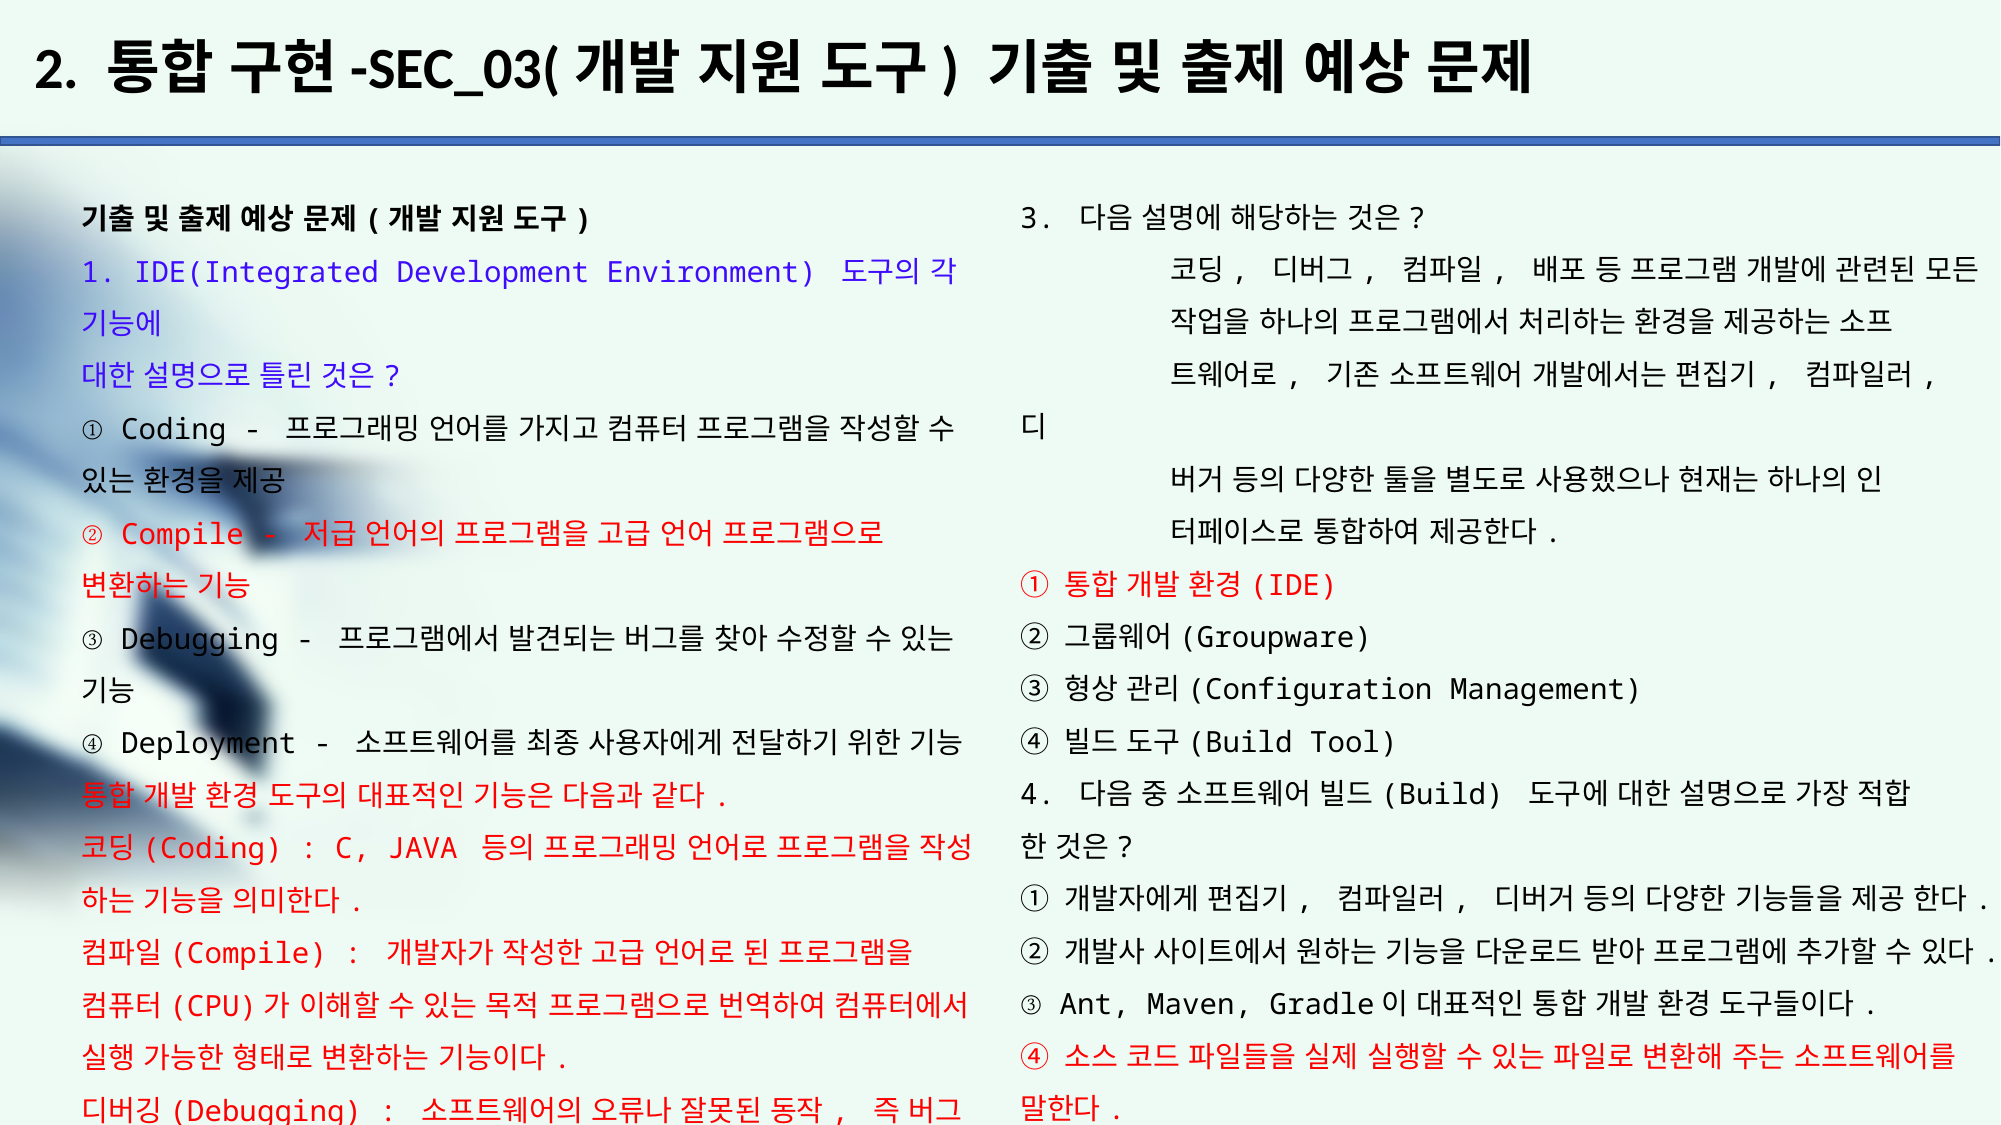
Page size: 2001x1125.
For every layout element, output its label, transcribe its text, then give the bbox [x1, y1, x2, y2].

picture [0, 0, 2000, 136]
title 2. 통합 구현-SEC_03(개발 지원 도구) 기출 및 출제 예상 문제 [19, 14, 1993, 126]
text_box 3. 다음 설명에 해당하는 것은? 코딩, 디버그, 컴파일, 배포 등 프로그램 개발에 관련된 모든 작업을 하나의 프로그램에서 처리하는 환경을 제공하는 소프 트웨어로, 기존 소프트웨어 개발에서는 편집기, 컴파일러, 디 버거 등의 다양한 툴을 별도로 사용했으나 현재는 하나의 인 터페이스로 통합하여 제공한다. ① 통합 개발 환경(IDE) ② 그룹웨어(Groupware) ③ 형상 관리(Configuration Management) ④ 빌드 도구(Build Tool) 4. 다음 중 소프트웨어 빌드(Build) 도구에 대한 설명으로 가장 적합 한 것은? ① 개발자에게 편집기, 컴파일러, 디버거 등의 다양한 기능들을 제공 한다. ② 개발사 사이트에서 원하는 기능을 다운로드 받아 프로그램에 추가할 수 있다. ③ Ant, Maven, Gradle이 대표적인 통합 개발 환경 도구들이다. ④ 소스 코드 파일들을 실제 실행할 수 있는 파일로 변환해 주는 소프트웨어를 말한다. 빌드는 소스 코드 파일들을 제품 소프트웨어로 변환하는 과정 또는 결과물을 말한다. [1005, 174, 2000, 1125]
picture [0, 146, 2000, 1125]
text_box 기출 및 출제 예상 문제(개발 지원 도구) 1. IDE(Integrated Development Environment) 도구의 각 기능에 대한 설명으로 틀린 것은? ① Coding - 프로그래밍 언어를 가지고 컴퓨터 프로그램을 작성할 수 있는 환경을 제공 ② Compile - 저급 언어의 프로그램을 고급 언어 프로그램으로 변환하는 기능 ③ Debugging - 프로그램에서 발견되는 버그를 찾아 수정할 수 있는 기능 ④ Deployment - 소프트웨어를 최종 사용자에게 전달하기 위한 기능 통합 개발 환경 도구의 대표적인 기능은 다음과 같다. 코딩(Coding) : C, JAVA 등의 프로그래밍 언어로 프로그램을 작성 하는 기능을 의미한다. 컴파일(Compile) : 개발자가 작성한 고급 언어로 된 프로그램을 컴퓨터(CPU)가 이해할 수 있는 목적 프로그램으로 번역하여 컴퓨터에서 실행 가능한 형태로 변환하는 기능이다. 디버깅(Debugging) : 소프트웨어의 오류나 잘못된 동작, 즉 버그 를 찾아 수정하는 기능이다. 배포(Deployment) : 소프트웨어를 사용자에게 전달하는 기능이다. 2. 개발 환경 구성을 위한 빌드(Build) 도구에 해당하지 않는 것은? ① Ant ② Kerberos ③ Maven ④ Gradle 대표적인 빌드 자동화 도구에는 Ant, Maven, Gradle이 존재한다. Ant(Another Neat Tool) : 아파치에서 개발한 소프트웨어이며, 자바 프로젝트의 공식적인 빌드 도구로 사용되고 있다. XML기반의 빌드 스크립트를 사용하며, 자유도와 유연성이 높아 복잡한 빌드 환경에도 대처가 가능하다. 정해진 규칙이나 표준이 없어서 개발자가 모든 것을 정의하며, 스크립트의 재사용이 어렵 다. Maven : Ant와 동일한 아파치에서 개발된 것으로 Ant의 대안으로 개발되었다. 규칙이나 표준이 존재하여 예외 사항만 기록하면 되고, 컴파일과 빌드를 동시에 수행할 수 있다. 의존성을 설정 하여 라이브러리를 관리한다. Gradle : 기존에 Ant, Maven을 보완하여 개발된 빌드 도구이다. 한스 도커외 6의 개발자가 모여 공동 개발하였다. 안드로이드 스튜디오의 공식 빌드 도구로 채택된 소프트웨어이다. Maven과 동일하게 의존성을 활용하며, 그루비기반의 빌드 스크립트를 사용한다. [66, 175, 1000, 1125]
